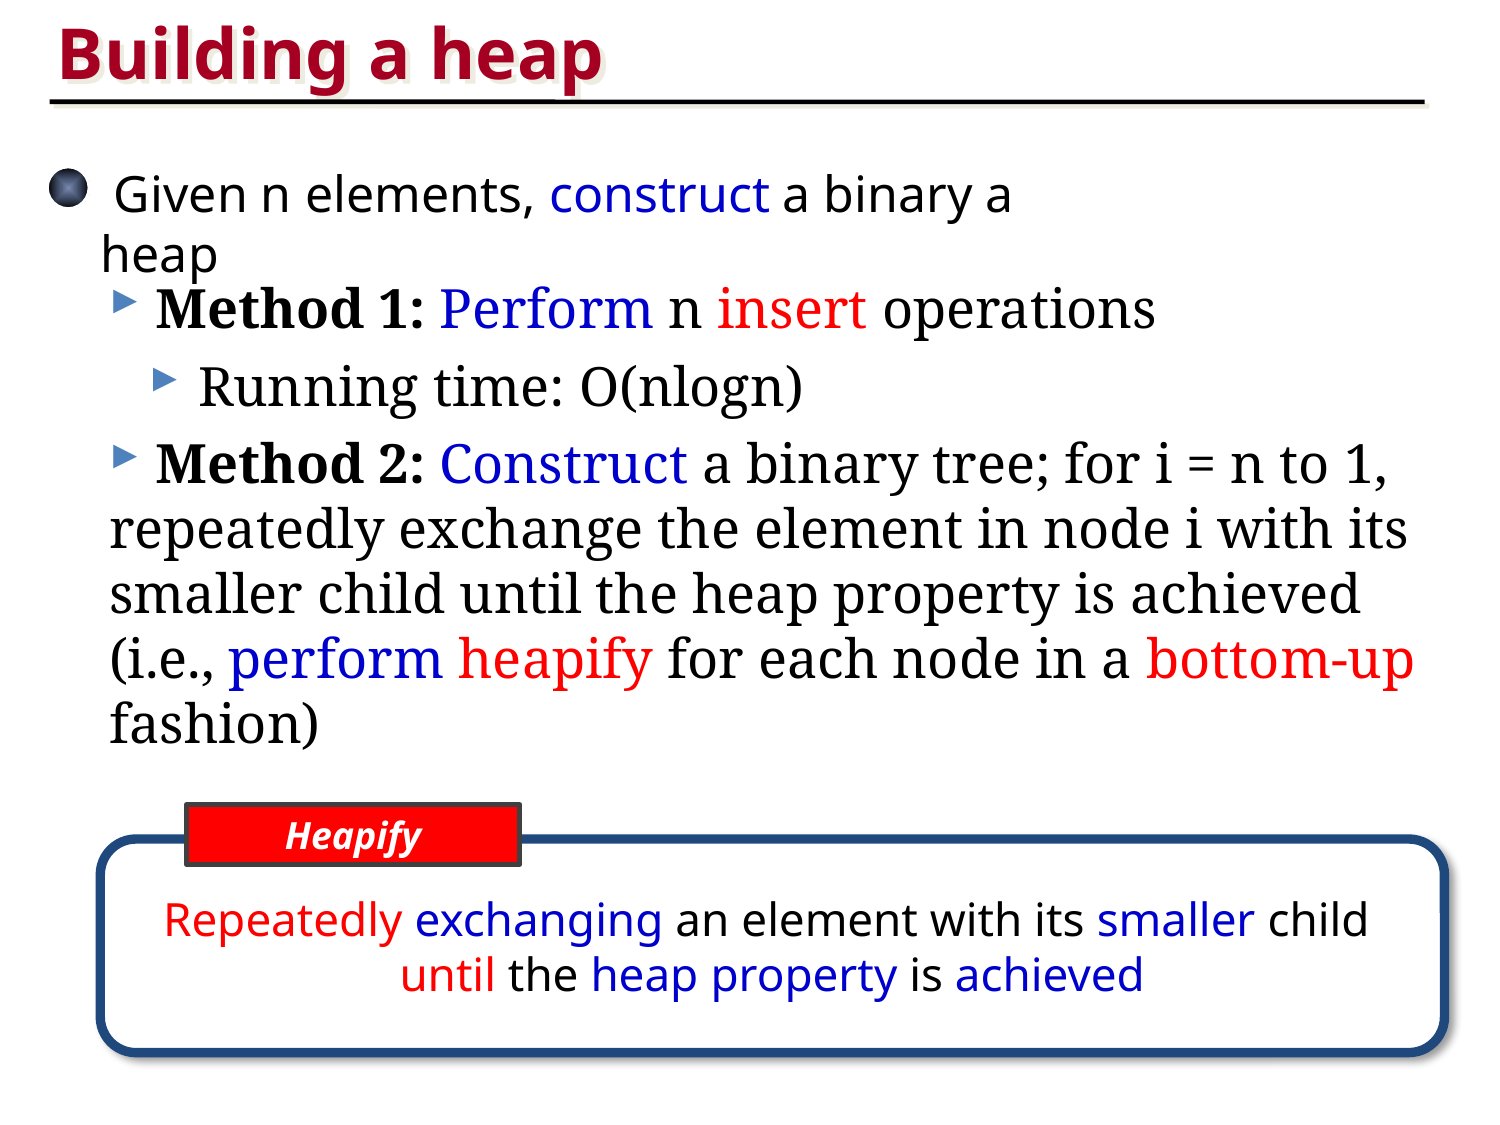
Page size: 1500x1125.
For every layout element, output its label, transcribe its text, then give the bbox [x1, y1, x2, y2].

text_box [46, 154, 1135, 231]
text_box Building a heap [42, 1, 1317, 102]
text_box Method 1: Perform n insert operations Running time: O(nlogn) Method 2: Construct a binary tree; for i = n to 1, repeatedly exchange the element in node i with its smaller child until the heap property is achieved (i.e., perform heapify for each node in a bottom-up fashion) [94, 267, 1459, 762]
text_box Heapify [186, 804, 520, 865]
text_box Repeatedly exchanging an element with its smaller child until the heap property is achieved [100, 838, 1445, 1053]
